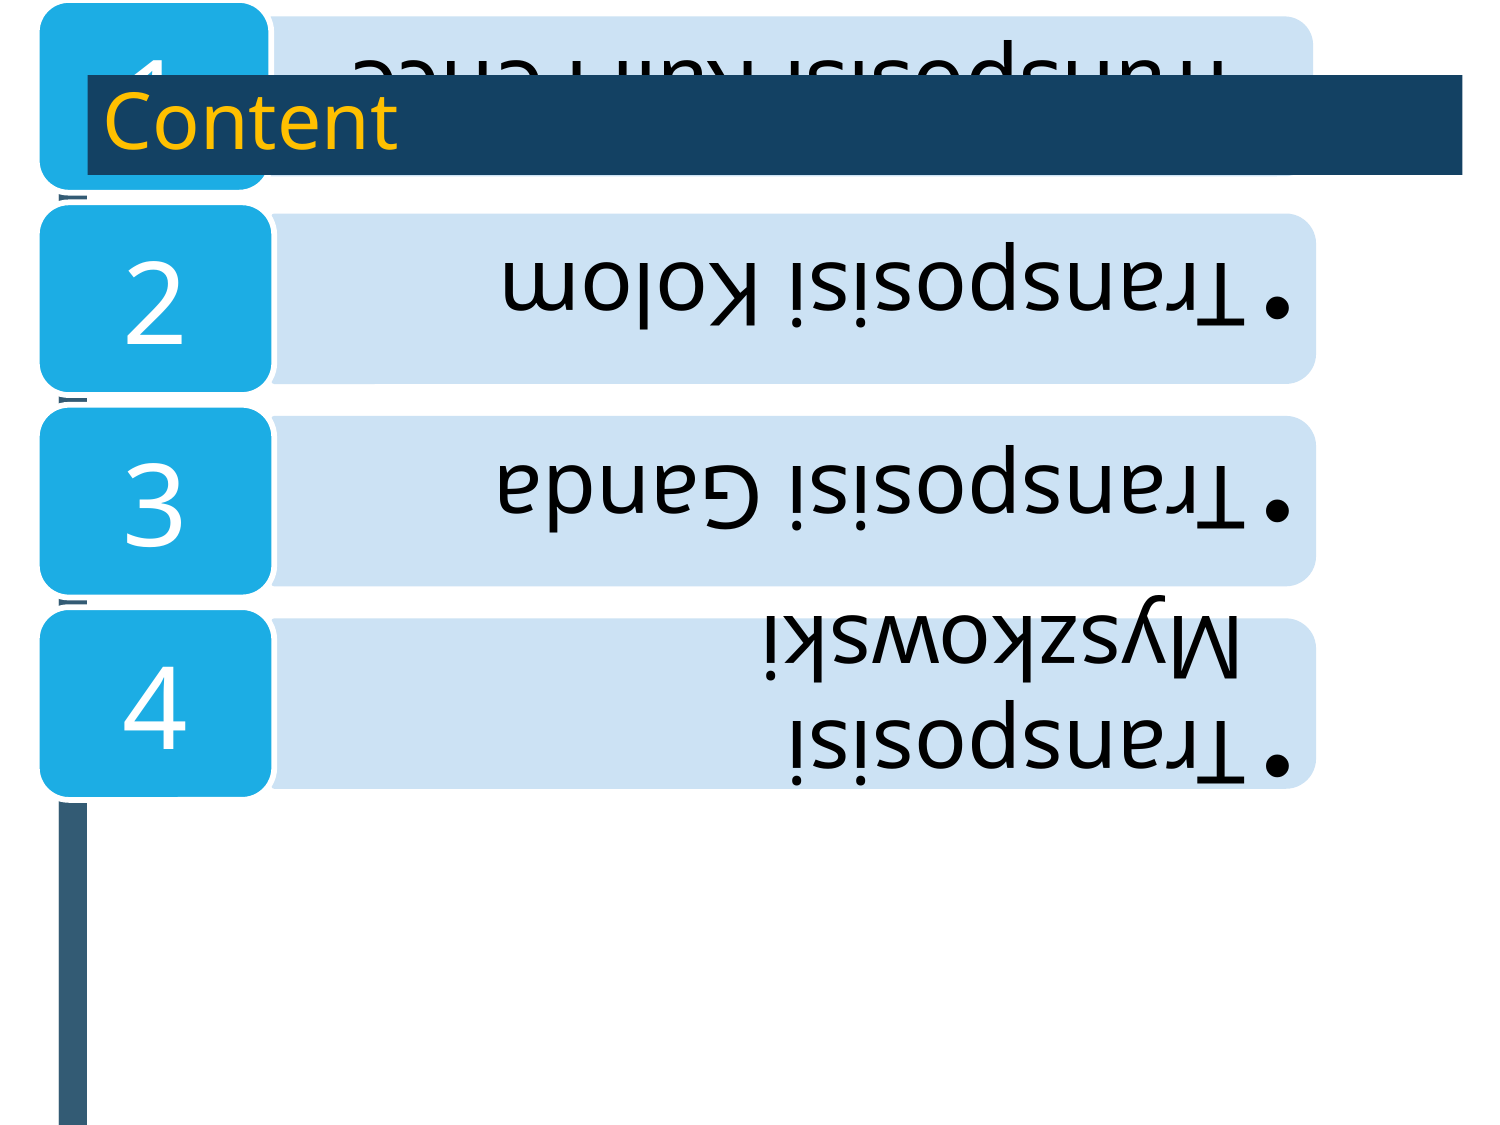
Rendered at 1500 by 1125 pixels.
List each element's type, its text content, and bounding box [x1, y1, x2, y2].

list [74, 199, 1425, 1001]
text_box Content [87, 75, 1463, 175]
